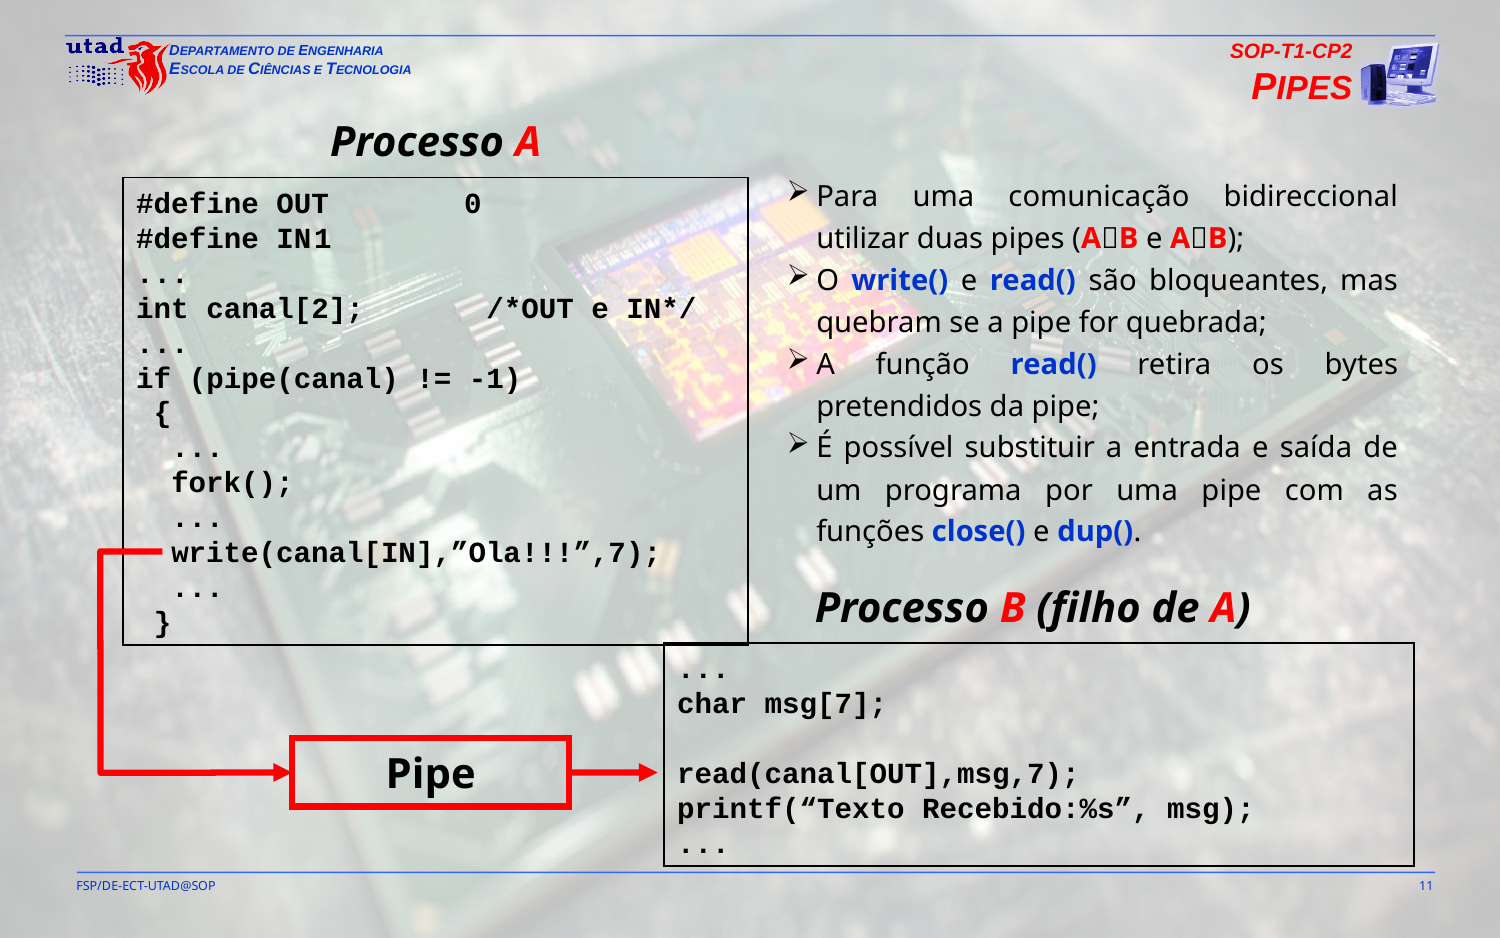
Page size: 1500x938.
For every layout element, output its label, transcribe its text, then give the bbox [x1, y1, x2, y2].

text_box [663, 567, 1415, 868]
picture [64, 35, 172, 97]
text_box Para uma comunicação bidireccional utilizar duas pipes (AB e AB); O write() e read() são bloqueantes, mas quebram se a pipe for quebrada; A função read() retira os bytes pretendidos da pipe; É possível substituir a entrada e saída de um programa por uma pipe com as funções close() e dup(). [773, 163, 1412, 555]
title SOP-T1-CP2 PIPES [493, 31, 1365, 103]
picture [1352, 33, 1447, 115]
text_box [122, 102, 749, 566]
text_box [100, 551, 658, 807]
